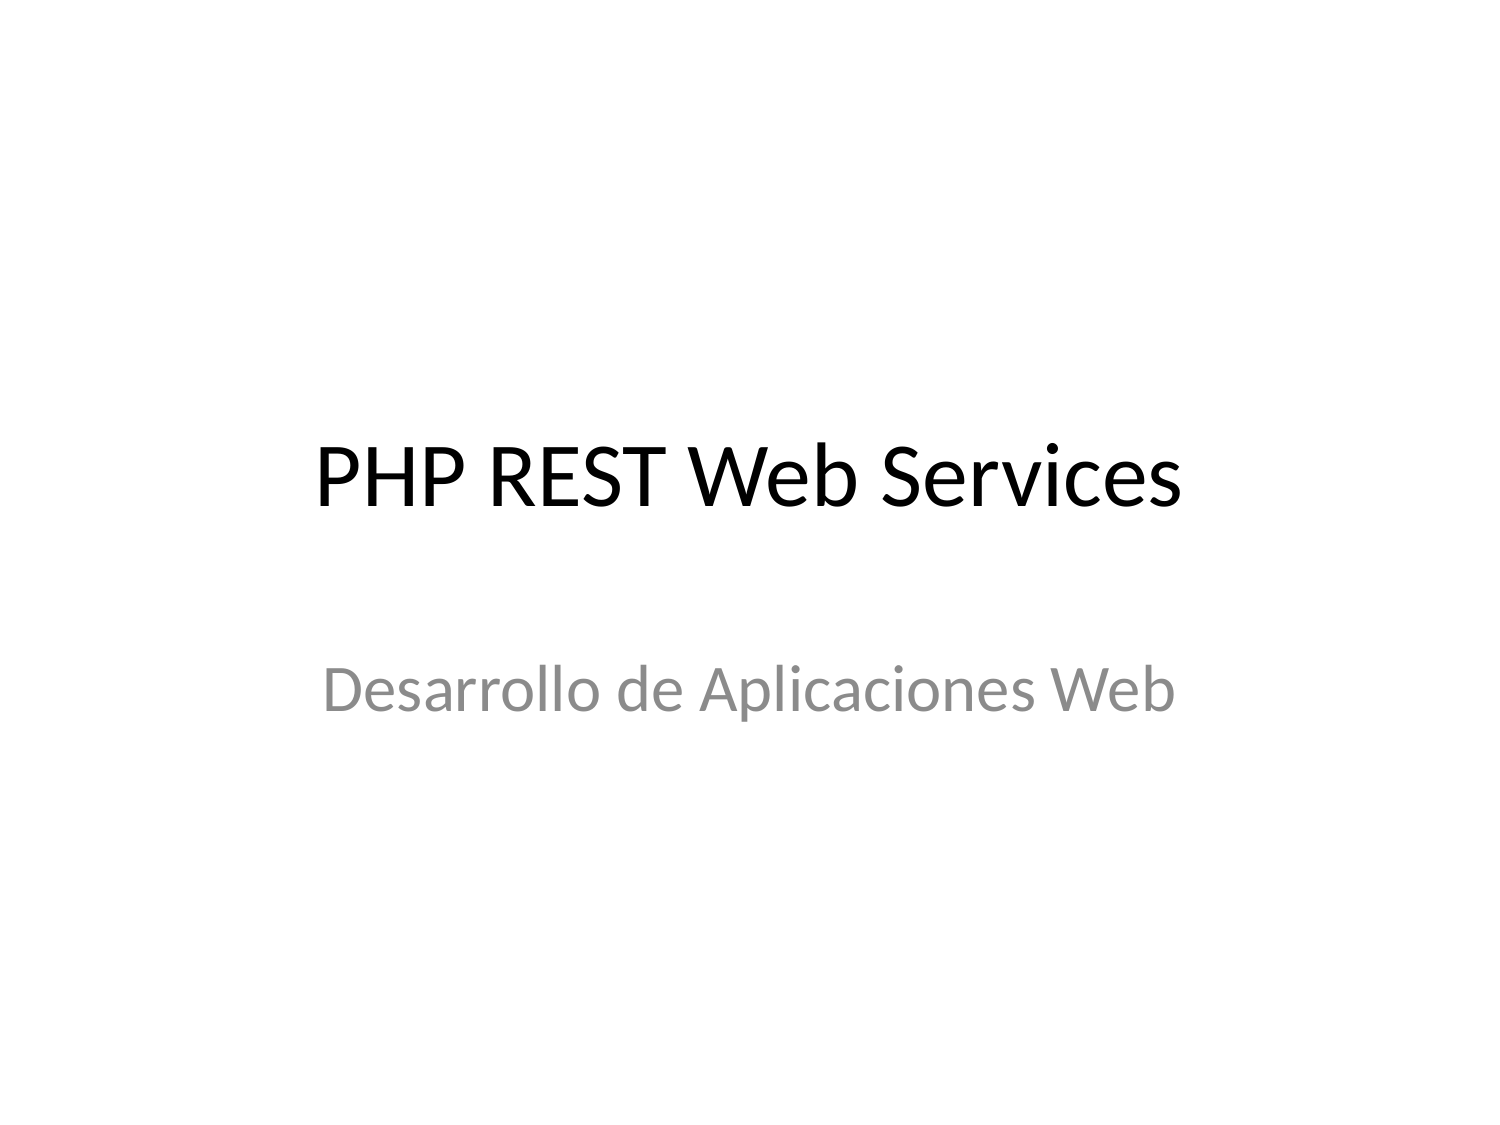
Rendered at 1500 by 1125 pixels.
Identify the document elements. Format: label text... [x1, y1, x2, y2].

subtitle Desarrollo de Aplicaciones Web [225, 637, 1275, 925]
title PHP REST Web Services [112, 349, 1388, 591]
